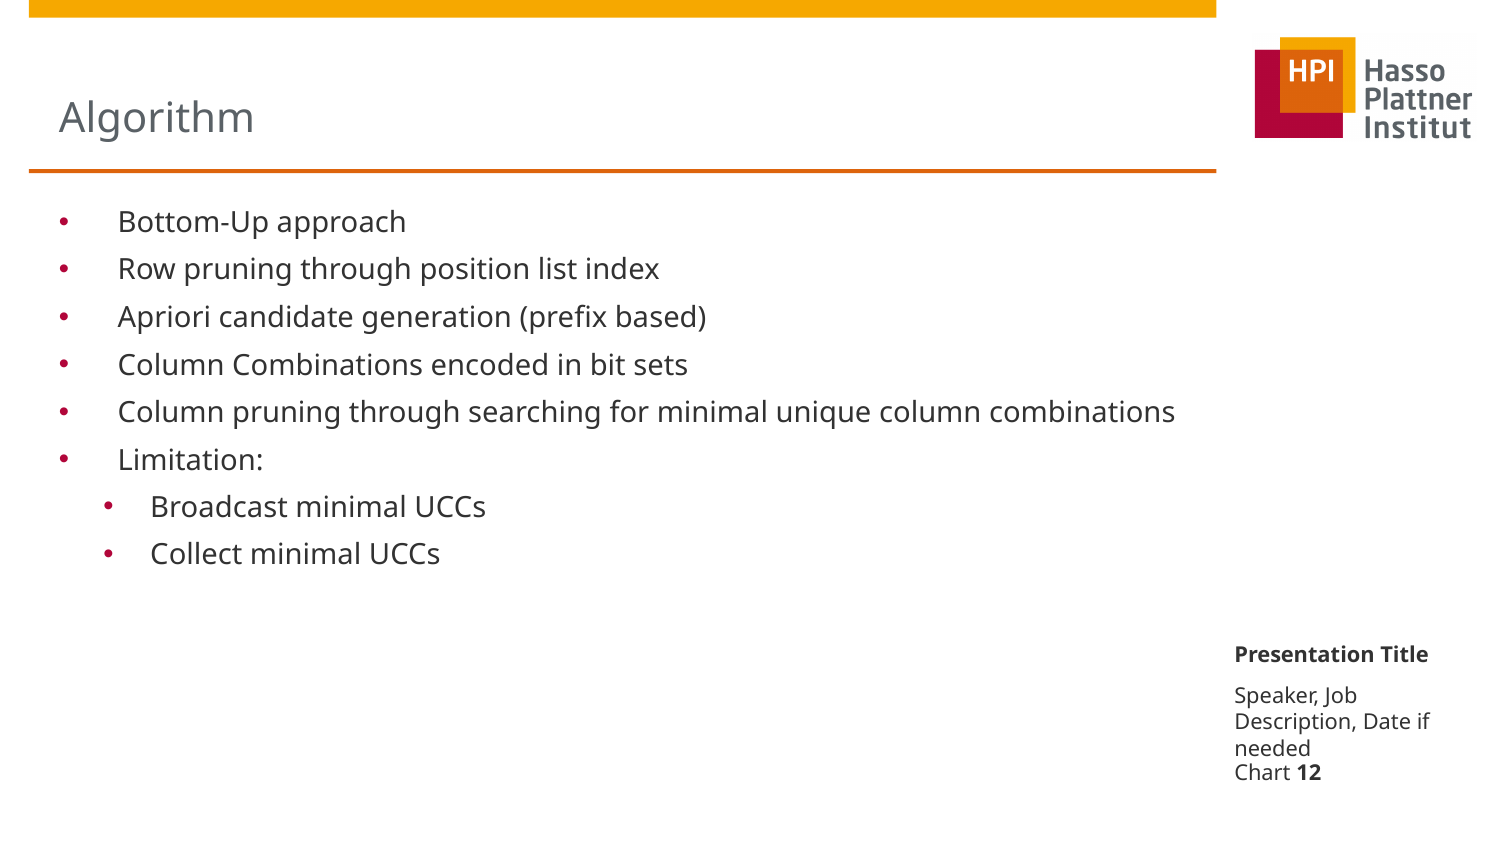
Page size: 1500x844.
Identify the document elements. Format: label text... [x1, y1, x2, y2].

list Bottom-Up approach Row pruning through position list index Apriori candidate generation (prefix based) Column Combinations encoded in bit sets Column pruning through searching for minimal unique column combinations Limitation: Broadcast minimal UCCs Collect minimal UCCs [58, 203, 1187, 788]
slide_number Speaker, Job Description, Date if needed [1216, 681, 1471, 758]
title Algorithm [58, 17, 1187, 170]
footer Presentation Title [1216, 584, 1471, 670]
slide_number Chart 12 [1216, 758, 1471, 788]
picture [1252, 33, 1477, 142]
